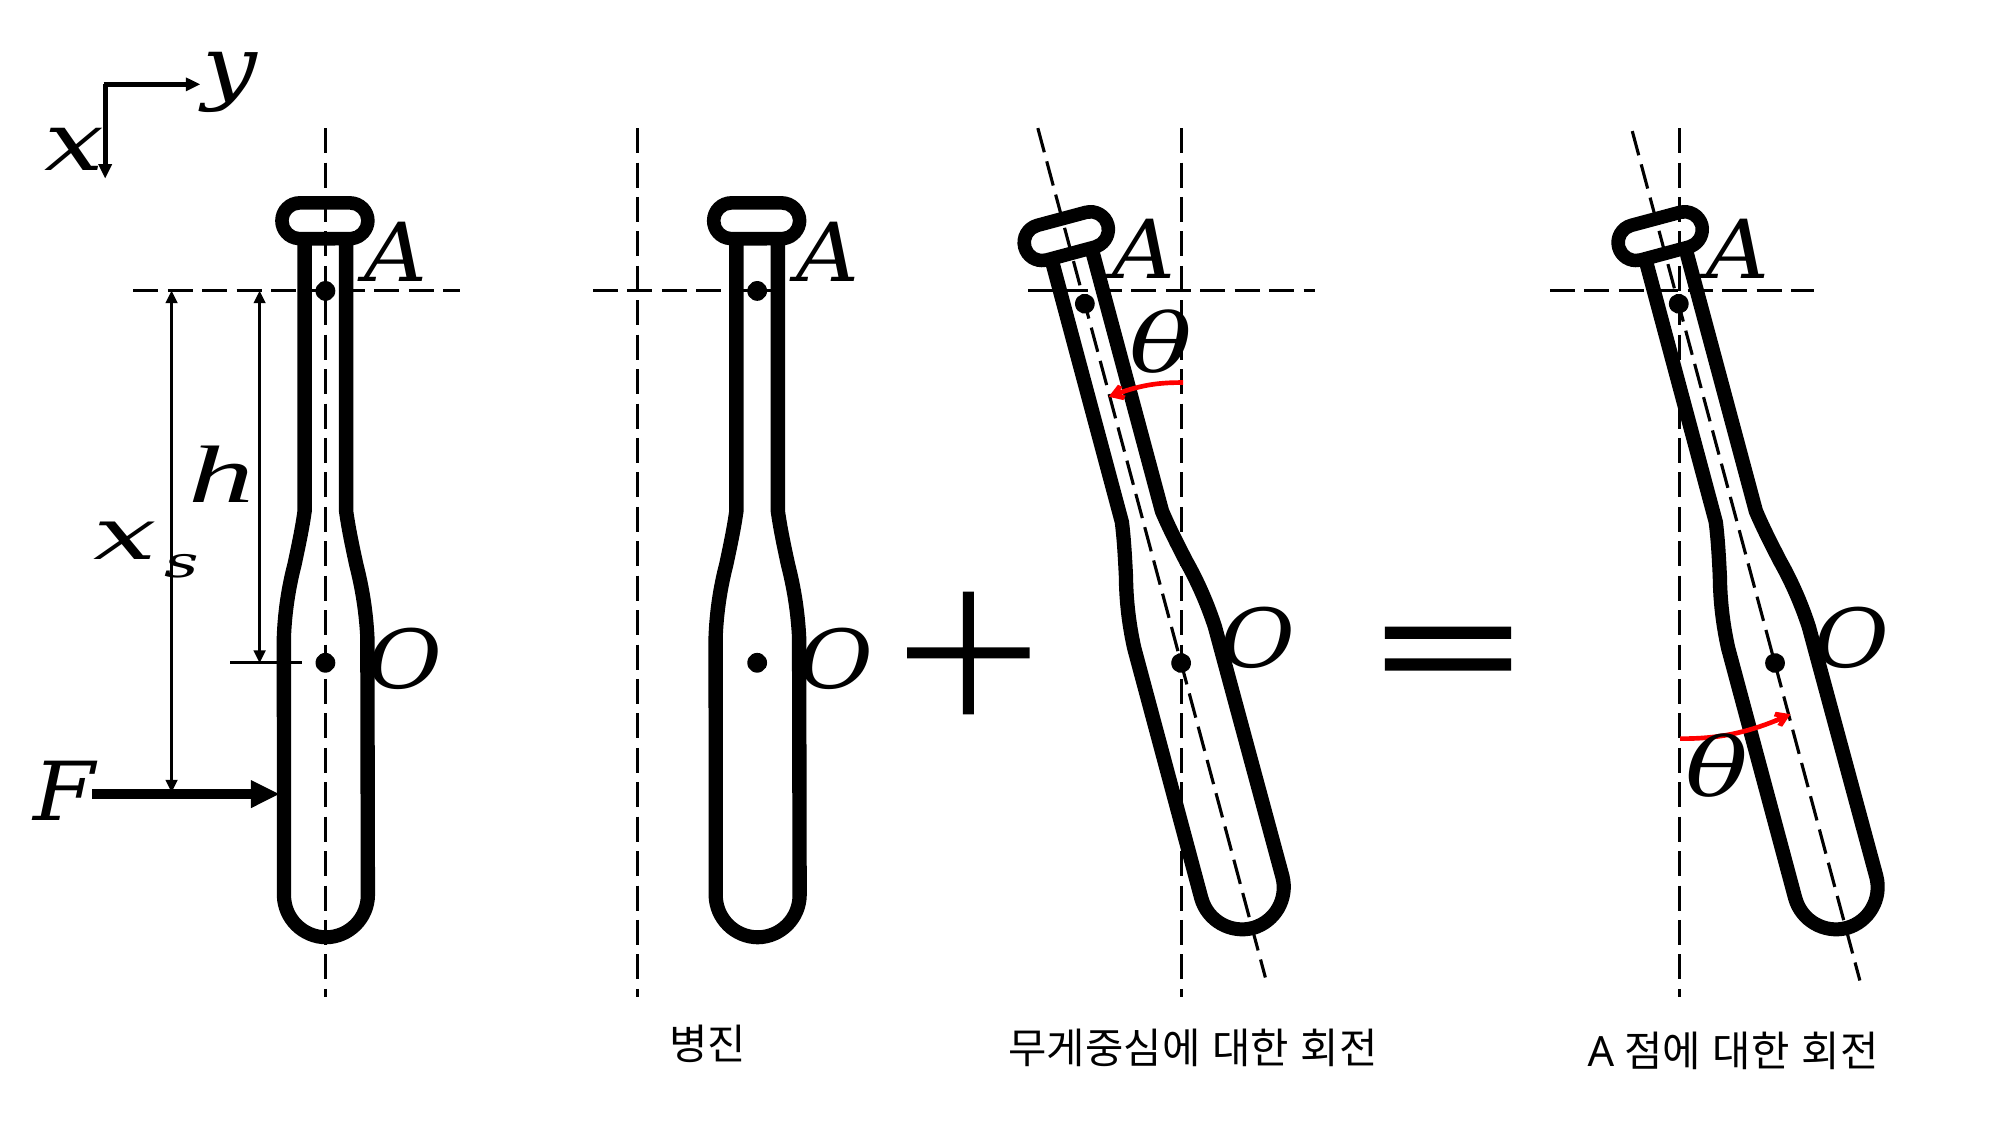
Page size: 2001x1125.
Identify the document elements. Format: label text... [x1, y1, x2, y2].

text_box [862, 128, 1430, 997]
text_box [473, 128, 862, 997]
text_box 병진 [654, 1010, 762, 1076]
text_box A점에 대한 회전 [1572, 1017, 1894, 1083]
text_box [27, 128, 473, 997]
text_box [1430, 128, 2000, 997]
text_box 무게중심에 대한 회전 [993, 1014, 1394, 1080]
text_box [38, 23, 267, 190]
